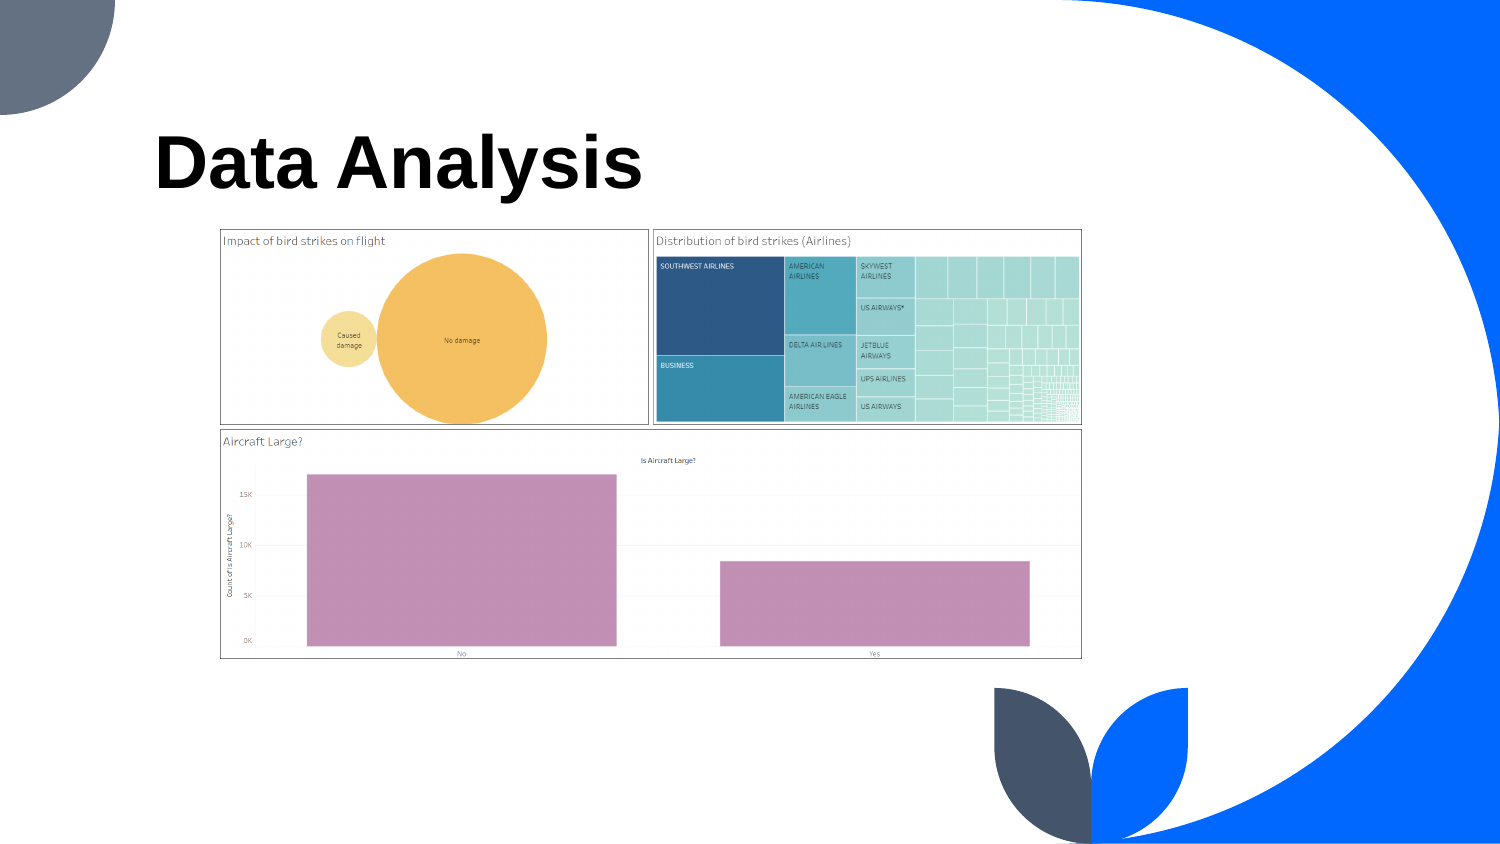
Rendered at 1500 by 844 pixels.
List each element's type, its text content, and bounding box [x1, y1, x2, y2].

picture [213, 225, 1088, 662]
title Data Analysis [143, 46, 1347, 210]
